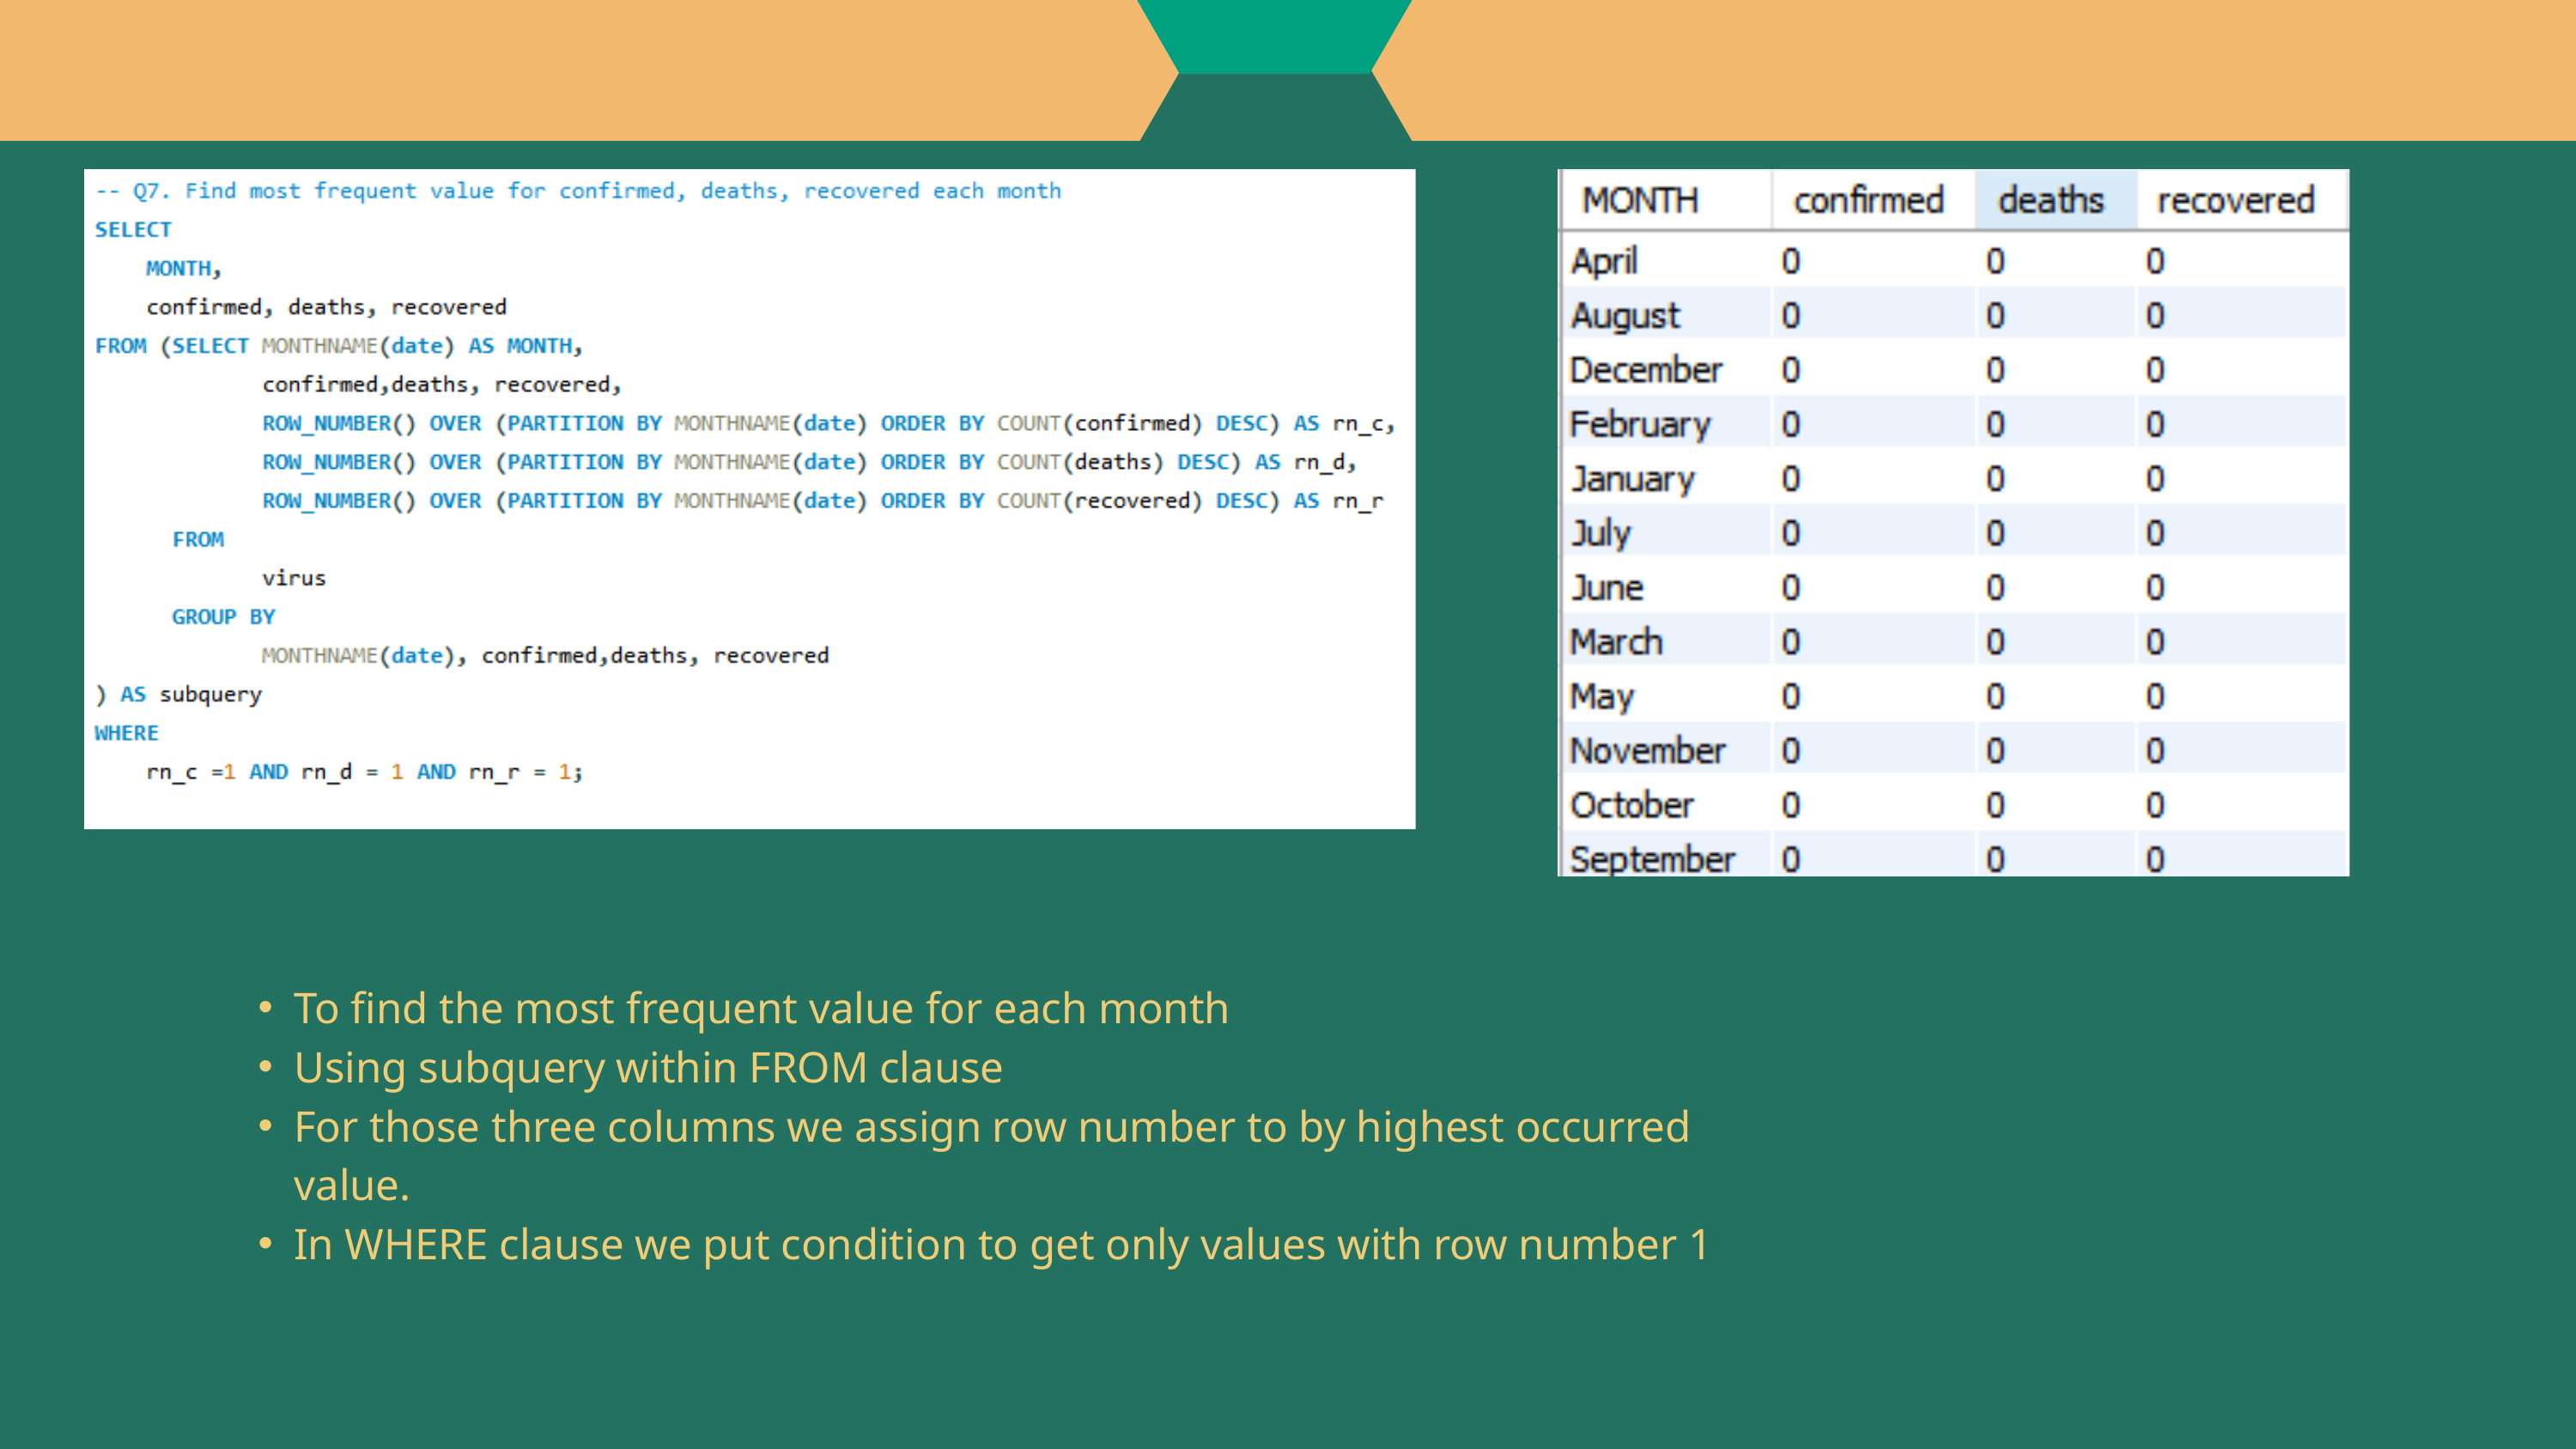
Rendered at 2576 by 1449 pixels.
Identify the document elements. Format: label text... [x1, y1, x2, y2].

text_box [1558, 169, 2350, 876]
text_box [84, 169, 1416, 829]
text_box To find the most frequent value for each month Using subquery within FROM clause For those three columns we assign row number to by highest occurred value. In WHERE clause we put condition to get only values with row number 1 [222, 973, 1814, 1269]
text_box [1182, 0, 2576, 142]
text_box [0, 0, 1177, 142]
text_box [1084, 0, 1465, 75]
